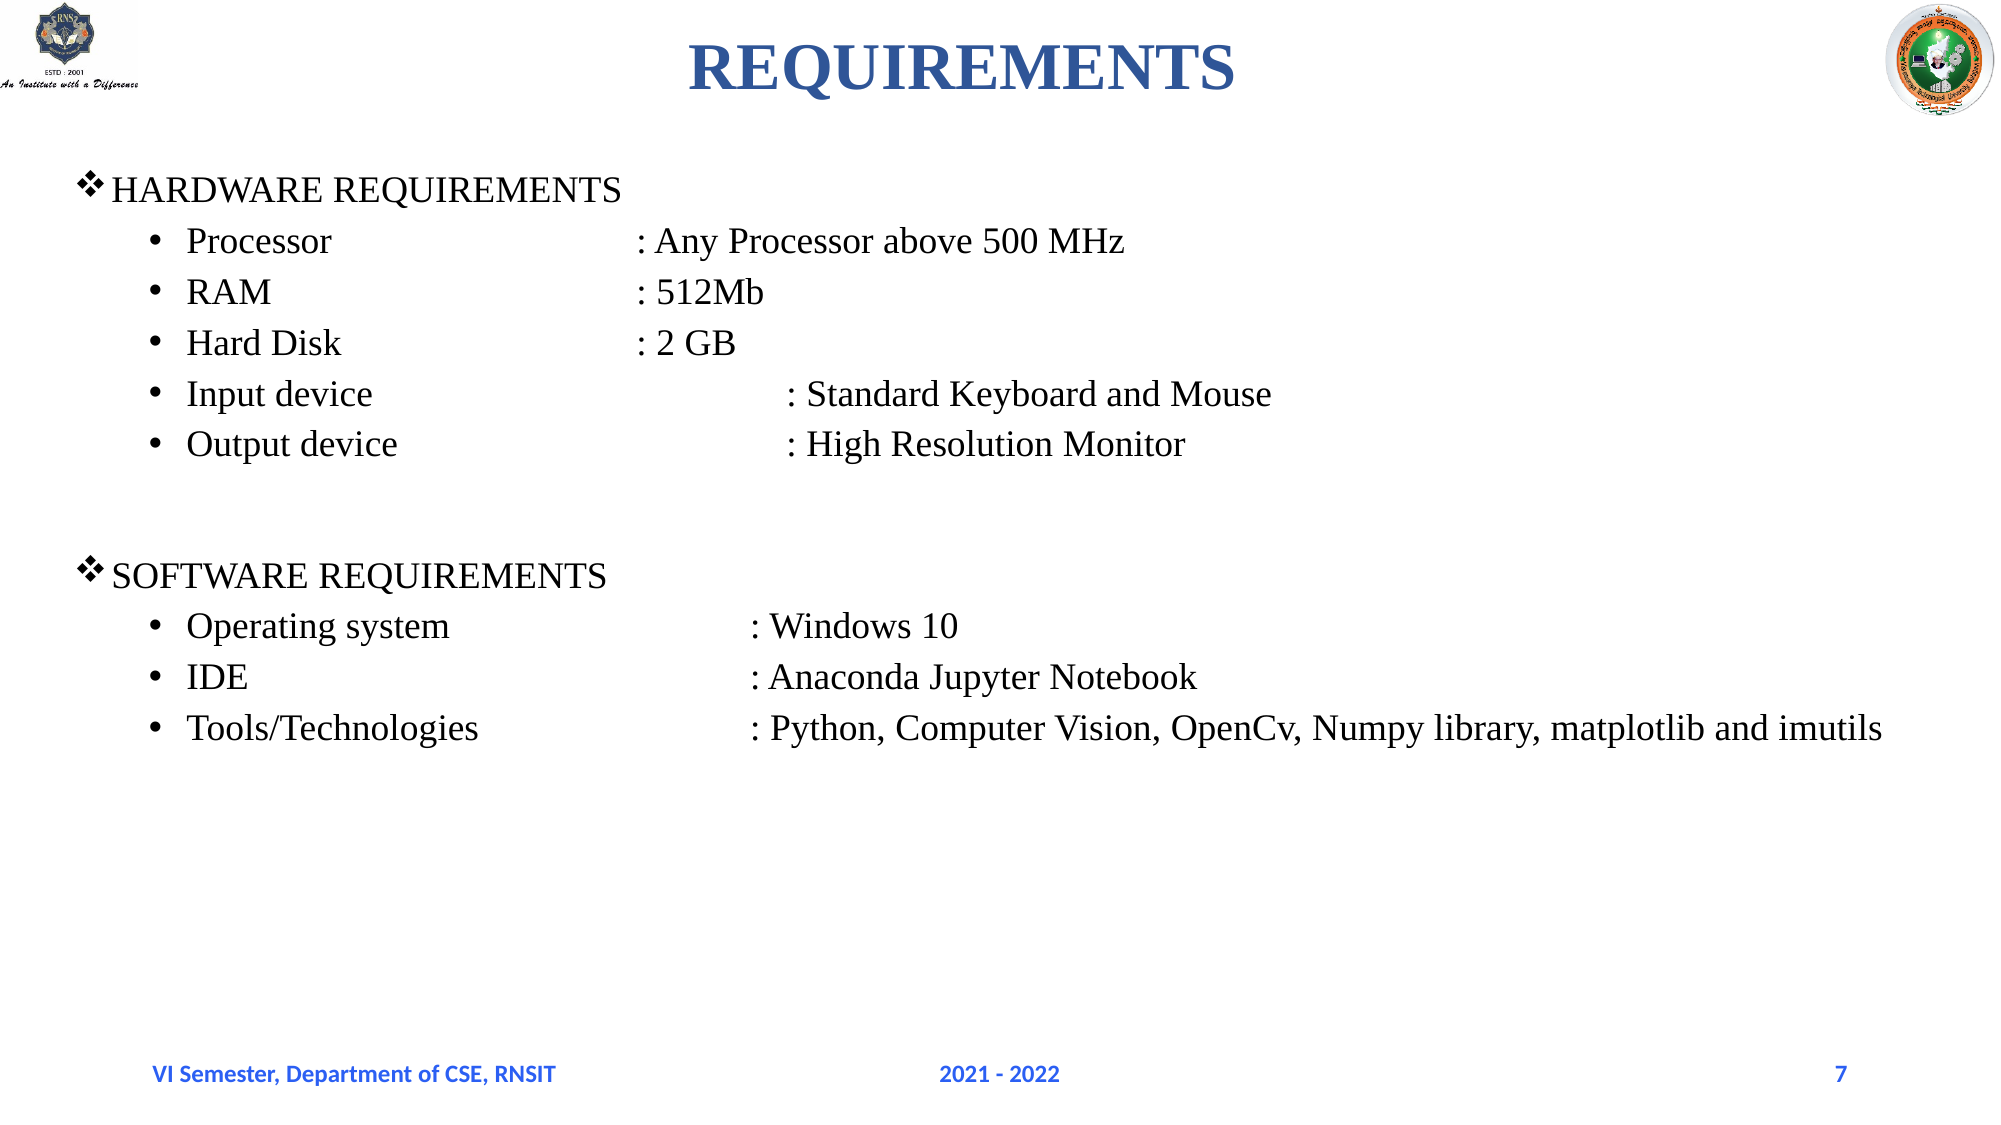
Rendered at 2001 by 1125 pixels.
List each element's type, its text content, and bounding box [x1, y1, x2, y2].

title REQUIREMENTS [350, 23, 1576, 153]
slide_number 7 [1412, 1042, 1863, 1103]
footer 2021 - 2022 [662, 1042, 1338, 1103]
picture [1882, 2, 1997, 117]
picture [0, 0, 138, 90]
slide_number VI Semester, Department of CSE, RNSIT [137, 1042, 662, 1103]
list HARDWARE REQUIREMENTS Processor : Any Processor above 500 MHz RAM : 512Mb Hard Disk : 2 GB Input device : Standard Keyboard and Mouse Output device : High Resolution Monitor SOFTWARE REQUIREMENTS Operating system : Windows 10 IDE : Anaconda Jupyter Notebook Tools/Technologies : Python, Computer Vision, OpenCv, Numpy library, matplotlib and imutils [58, 162, 1922, 1024]
